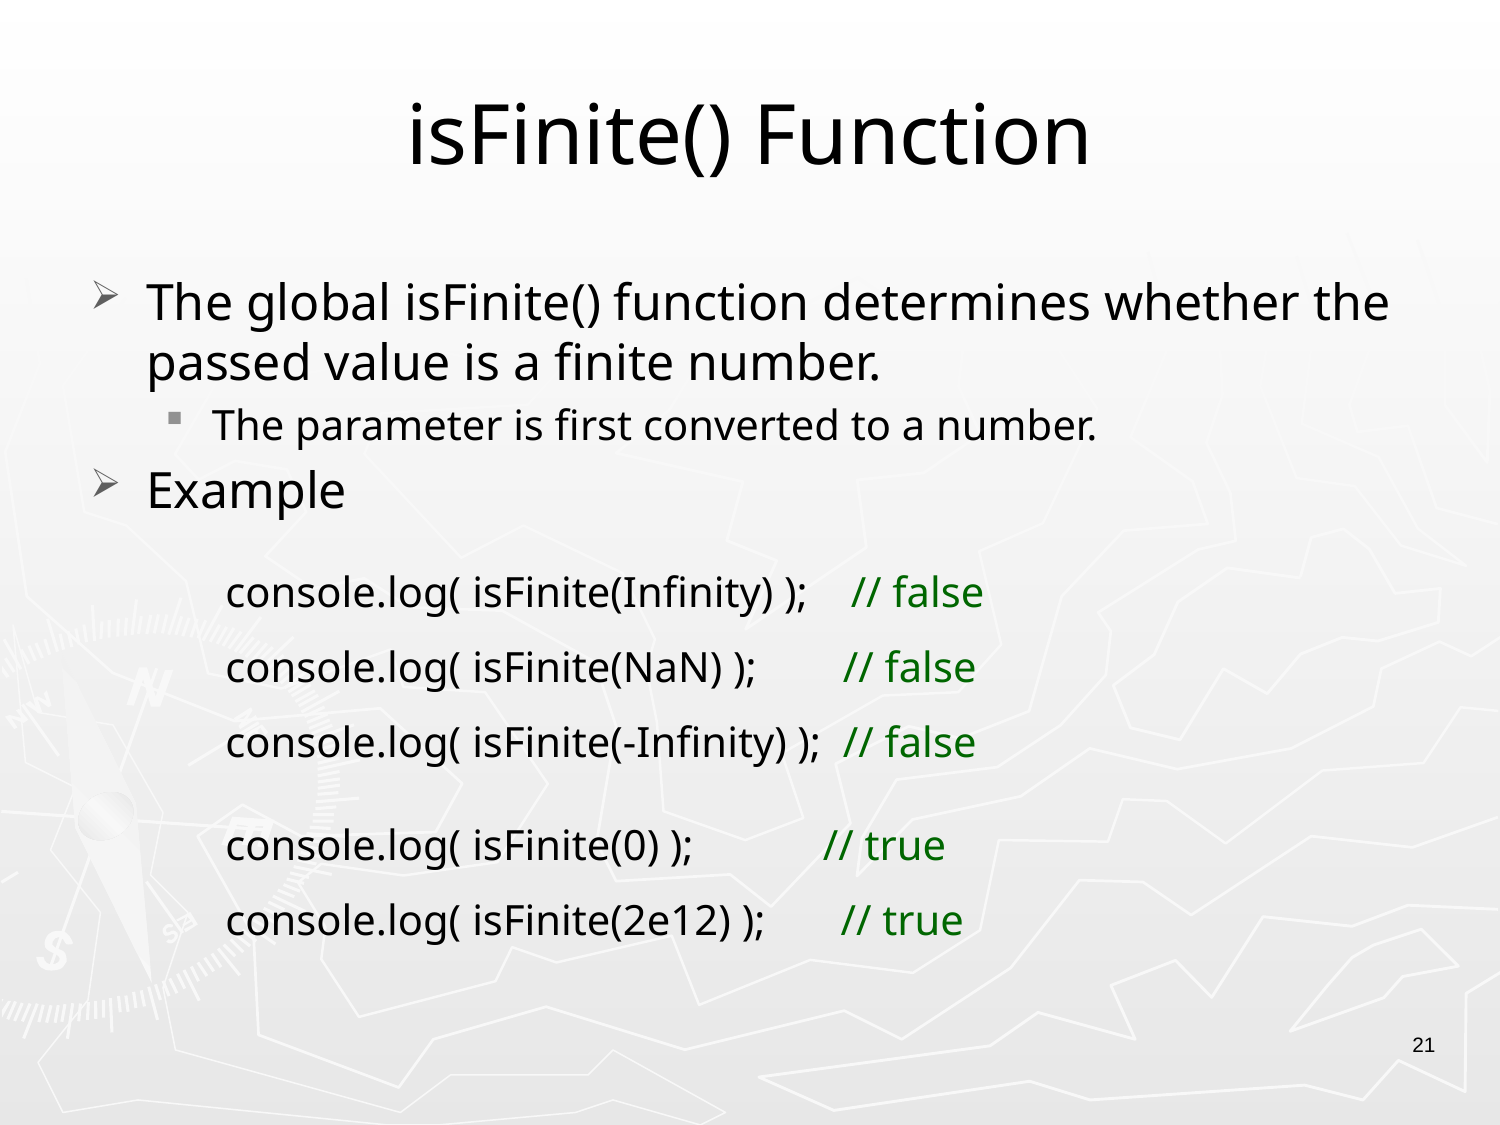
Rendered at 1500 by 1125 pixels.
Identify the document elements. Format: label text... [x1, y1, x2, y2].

list The global isFinite() function determines whether the passed value is a finite number. The parameter is first converted to a number. Example [75, 262, 1425, 488]
title isFinite() Function [49, 37, 1451, 225]
text_box console.log( isFinite(Infinity) ); // false console.log( isFinite(NaN) ); // false console.log( isFinite(-Infinity) ); // false console.log( isFinite(0) ); // true console.log( isFinite(2e12) ); // true [135, 558, 1306, 951]
slide_number 21 [1074, 1024, 1451, 1103]
